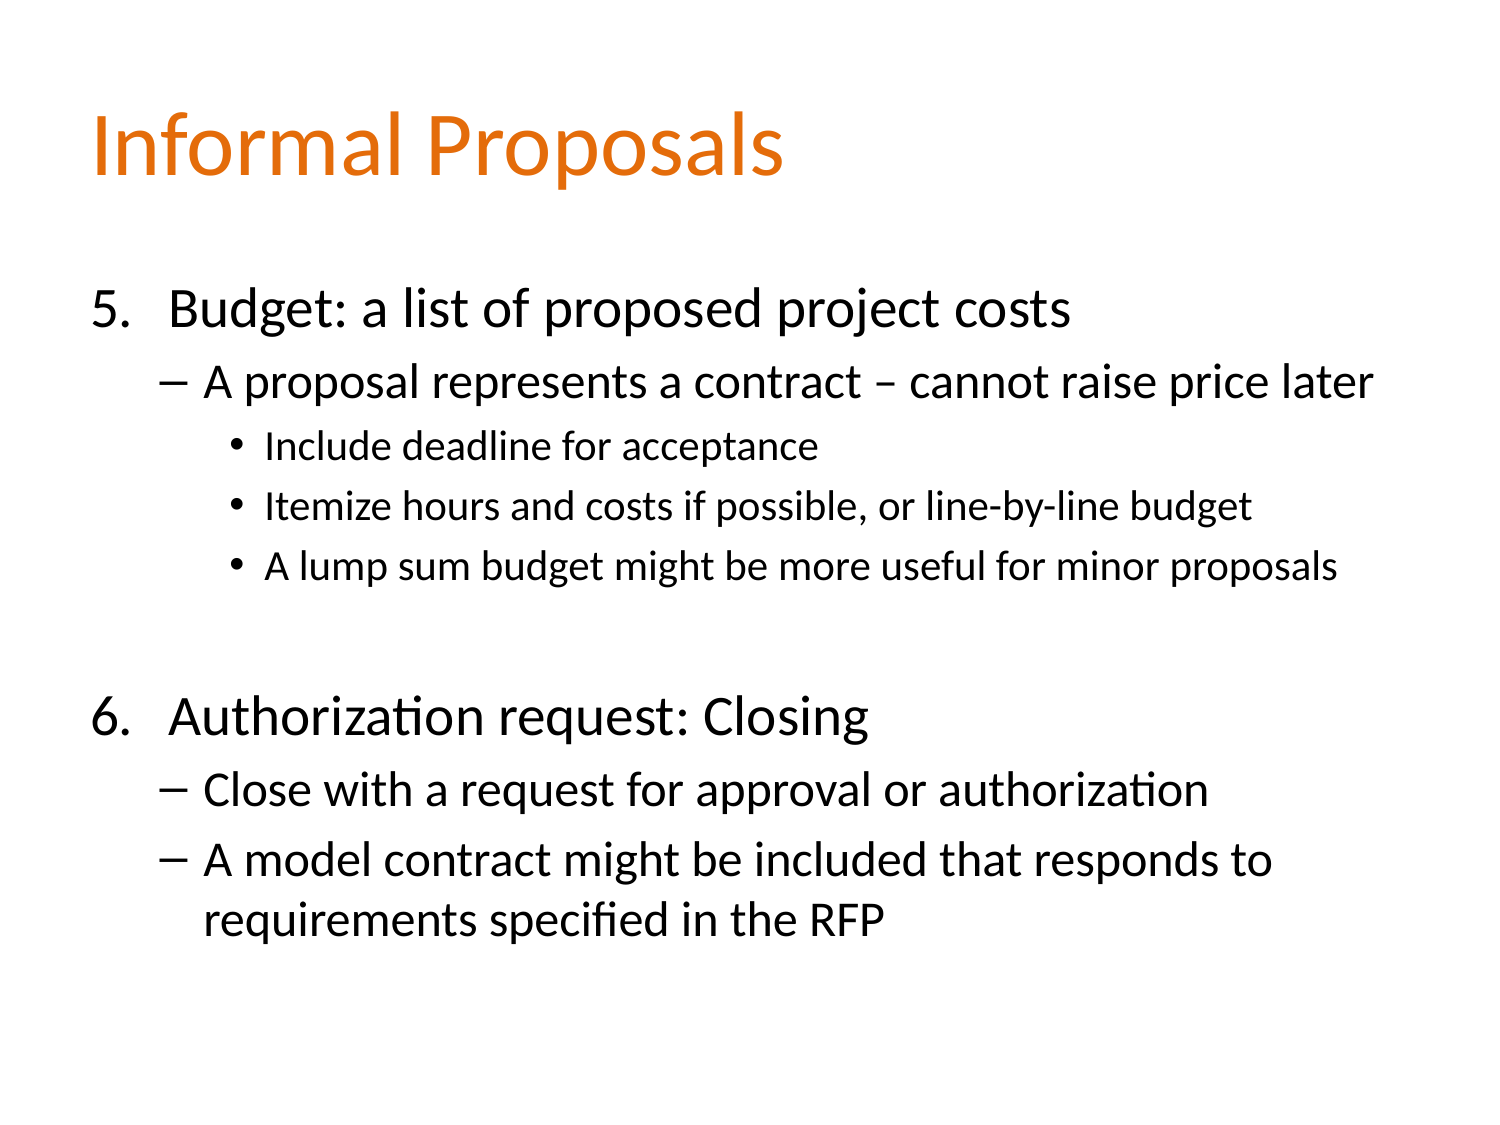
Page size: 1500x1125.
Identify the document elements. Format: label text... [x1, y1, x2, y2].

title Informal Proposals [75, 45, 1425, 233]
list Budget: a list of proposed project costs A proposal represents a contract – cannot raise price later Include deadline for acceptance Itemize hours and costs if possible, or line-by-line budget A lump sum budget might be more useful for minor proposals Authorization request: Closing Close with a request for approval or authorization A model contract might be included that responds to requirements specified in the RFP [75, 262, 1425, 1005]
